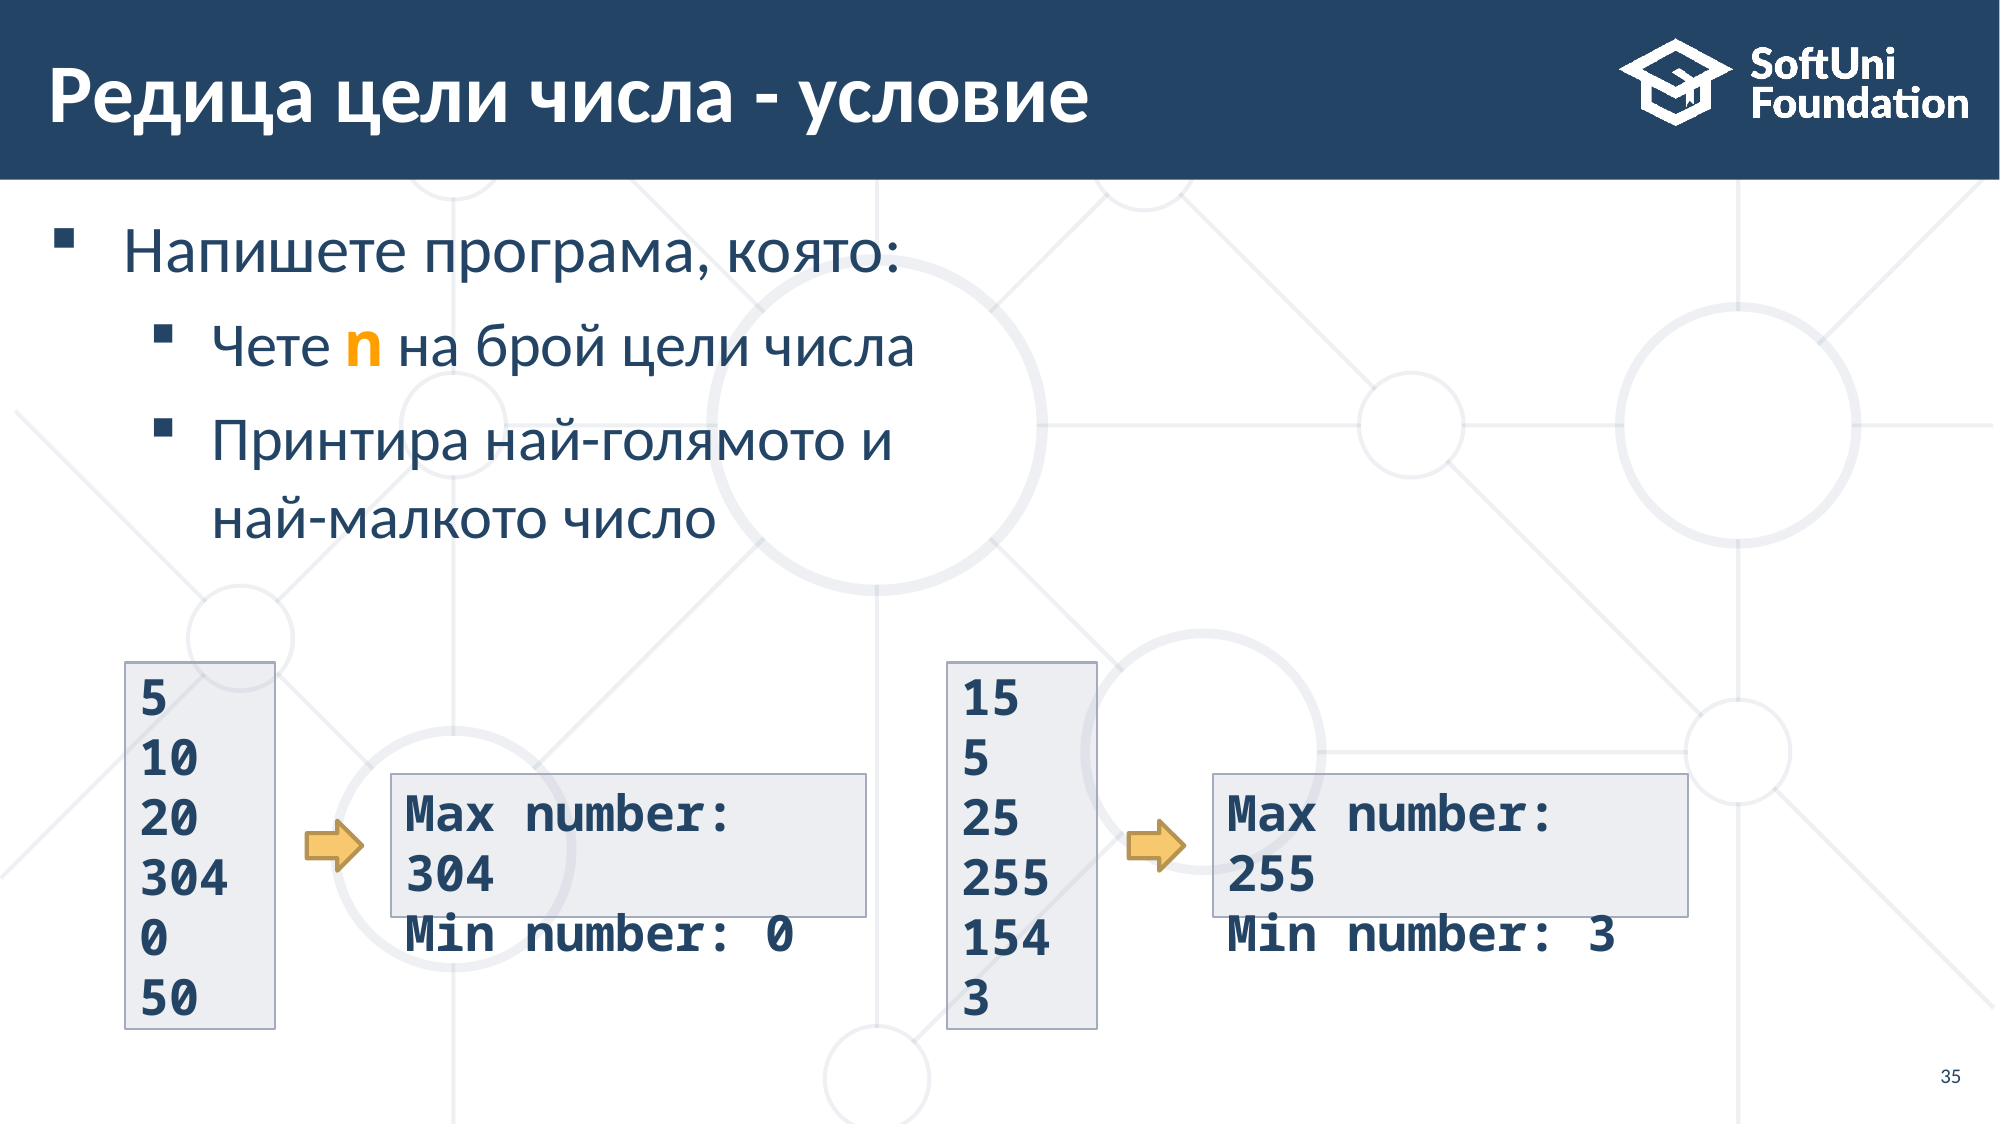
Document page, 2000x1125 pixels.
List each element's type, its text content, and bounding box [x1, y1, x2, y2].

picture [1618, 38, 1968, 126]
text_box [946, 662, 1688, 1030]
slide_number 35 [1896, 1049, 1968, 1101]
list Напишете програма, която: Чете n на брой цели числа Принтира най-голямото и най-малкото число [31, 196, 1970, 1050]
title Редица цели числа - условие [31, 16, 1591, 162]
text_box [124, 662, 866, 1030]
